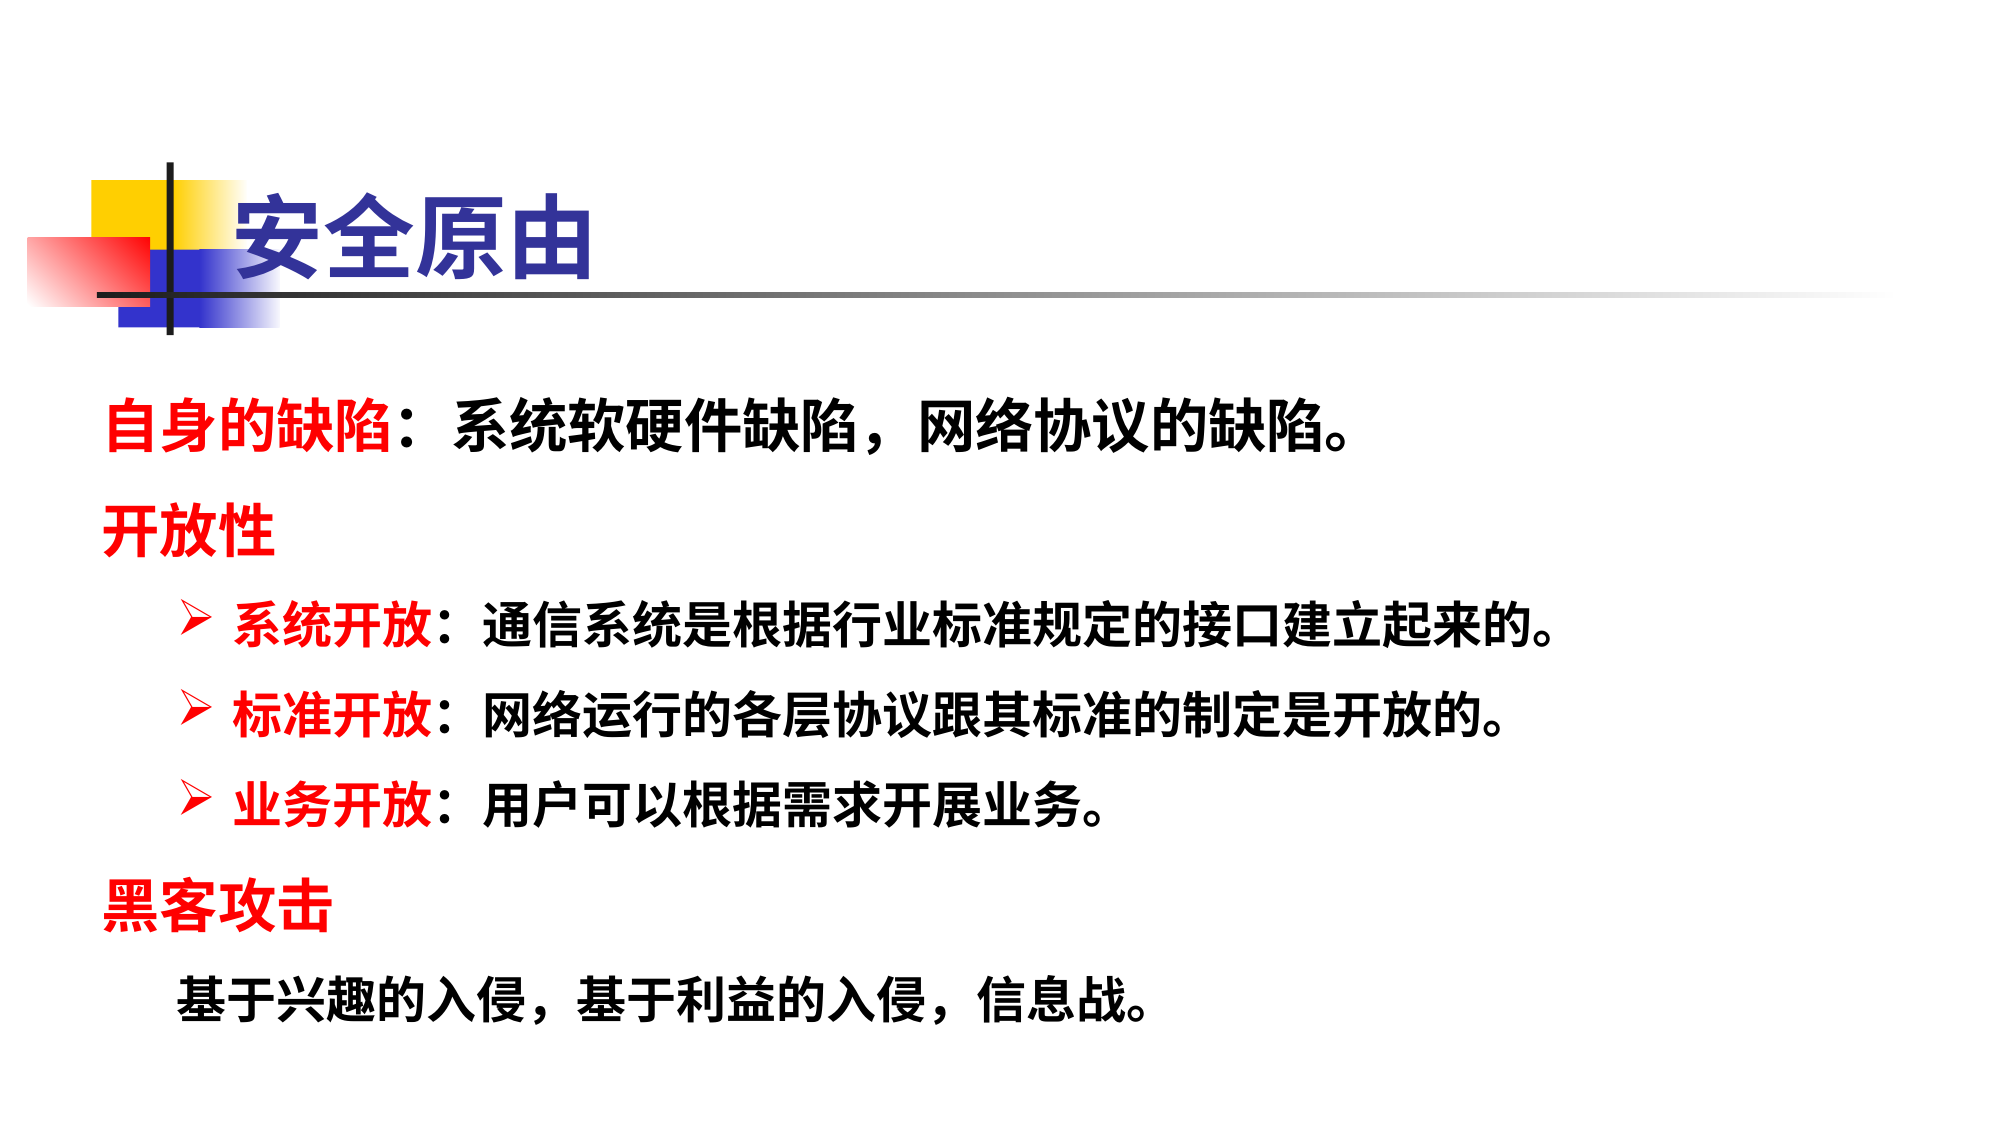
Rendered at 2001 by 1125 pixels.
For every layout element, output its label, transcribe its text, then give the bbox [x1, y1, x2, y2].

text_box 自身的缺陷：系统软硬件缺陷，网络协议的缺陷。 开放性 系统开放：通信系统是根据行业标准规定的接口建立起来的。 标准开放：网络运行的各层协议跟其标准的制定是开放的。 业务开放：用户可以根据需求开展业务。 黑客攻击 基于兴趣的入侵，基于利益的入侵，信息战。 [86, 346, 1787, 1036]
text_box 安全原由 [216, 57, 1917, 298]
